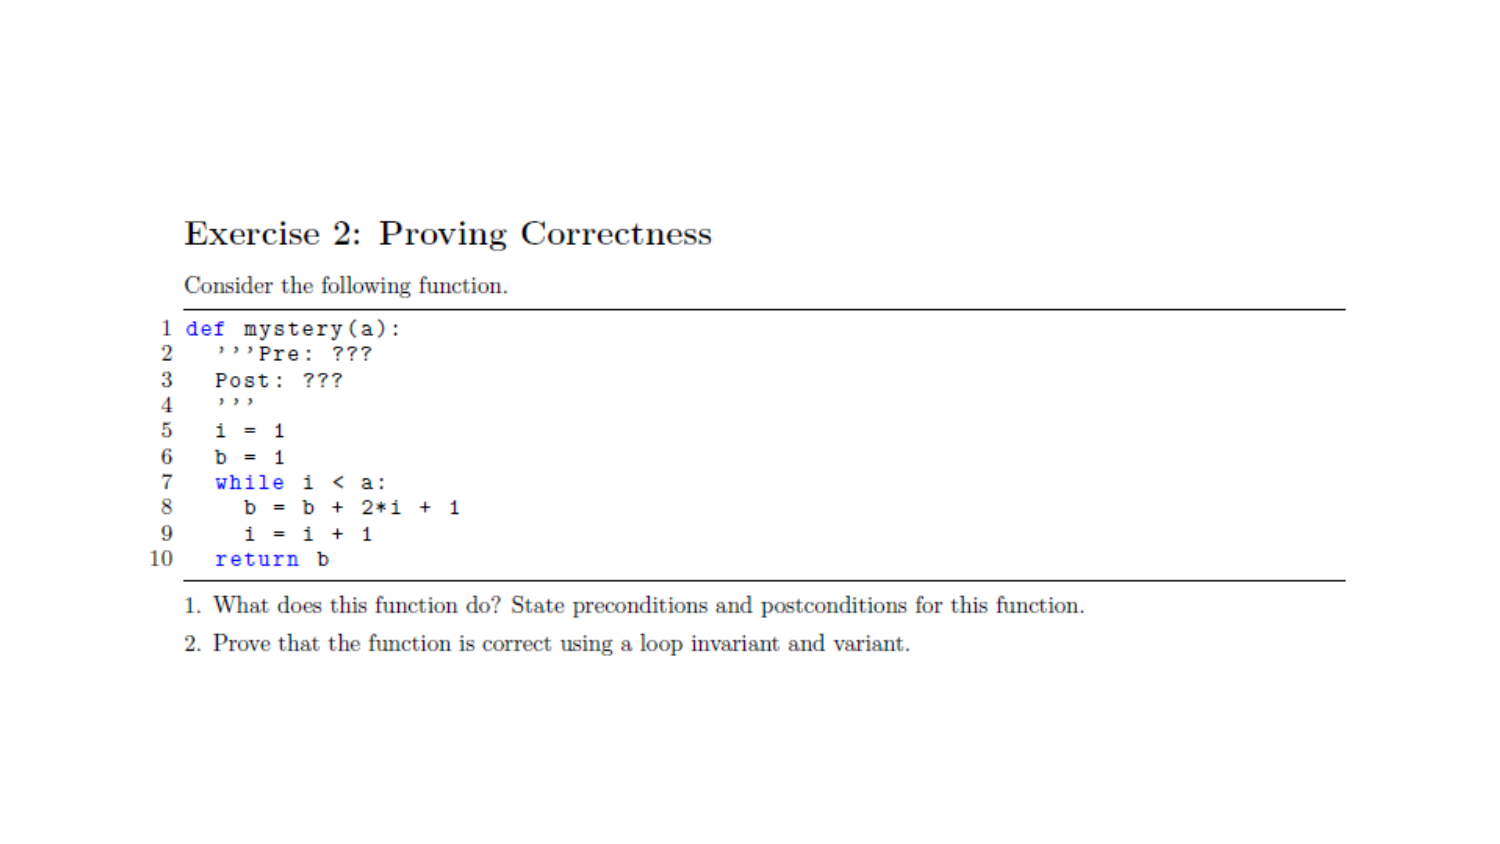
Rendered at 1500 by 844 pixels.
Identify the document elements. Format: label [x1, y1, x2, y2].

picture [143, 212, 1357, 668]
